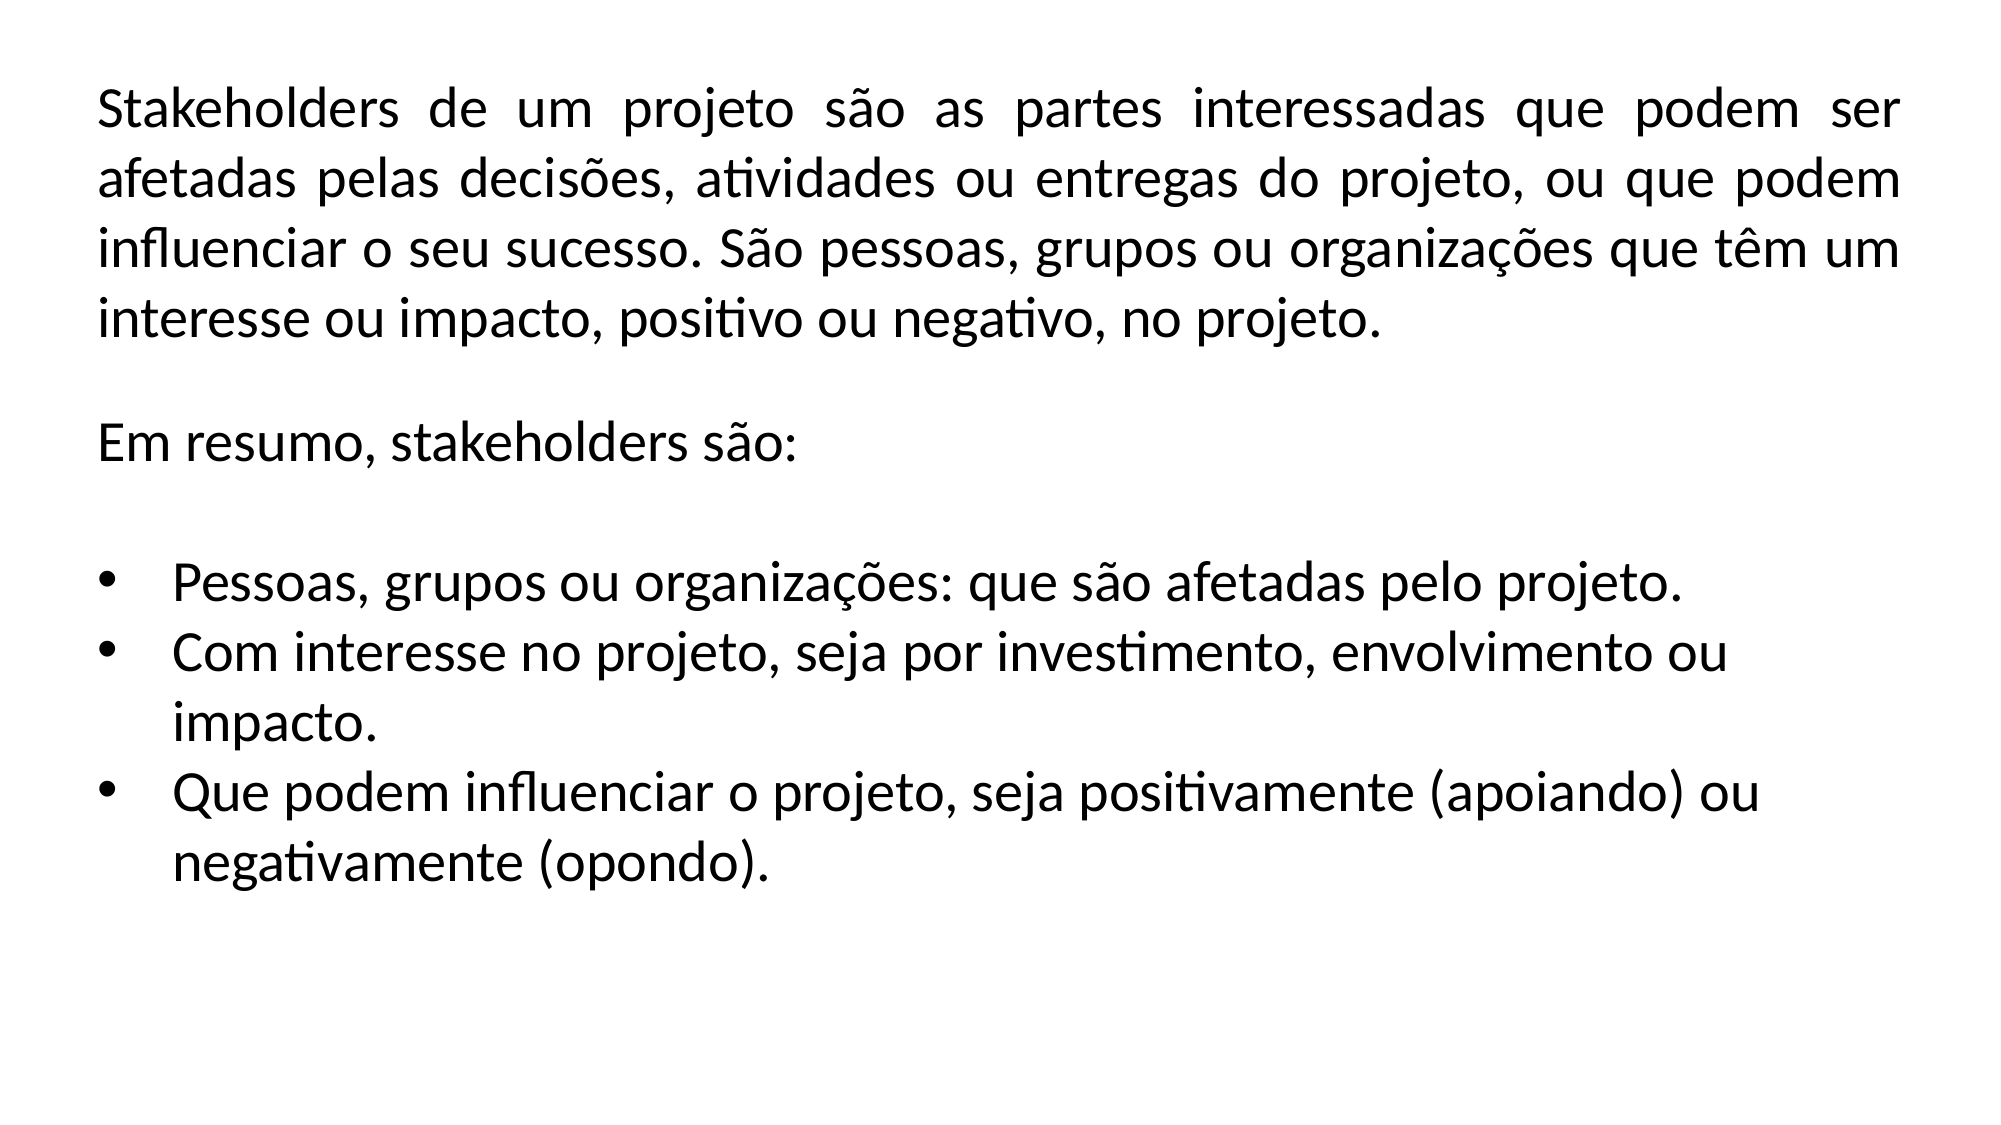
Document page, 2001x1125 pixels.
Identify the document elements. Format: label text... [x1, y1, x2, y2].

text_box Stakeholders de um projeto são as partes interessadas que podem ser afetadas pelas decisões, atividades ou entregas do projeto, ou que podem influenciar o seu sucesso. São pessoas, grupos ou organizações que têm um interesse ou impacto, positivo ou negativo, no projeto. [82, 61, 1918, 357]
text_box Em resumo, stakeholders são: Pessoas, grupos ou organizações: que são afetadas pelo projeto. Com interesse no projeto, seja por investimento, envolvimento ou impacto. Que podem influenciar o projeto, seja positivamente (apoiando) ou negativamente (opondo). [82, 395, 1918, 901]
